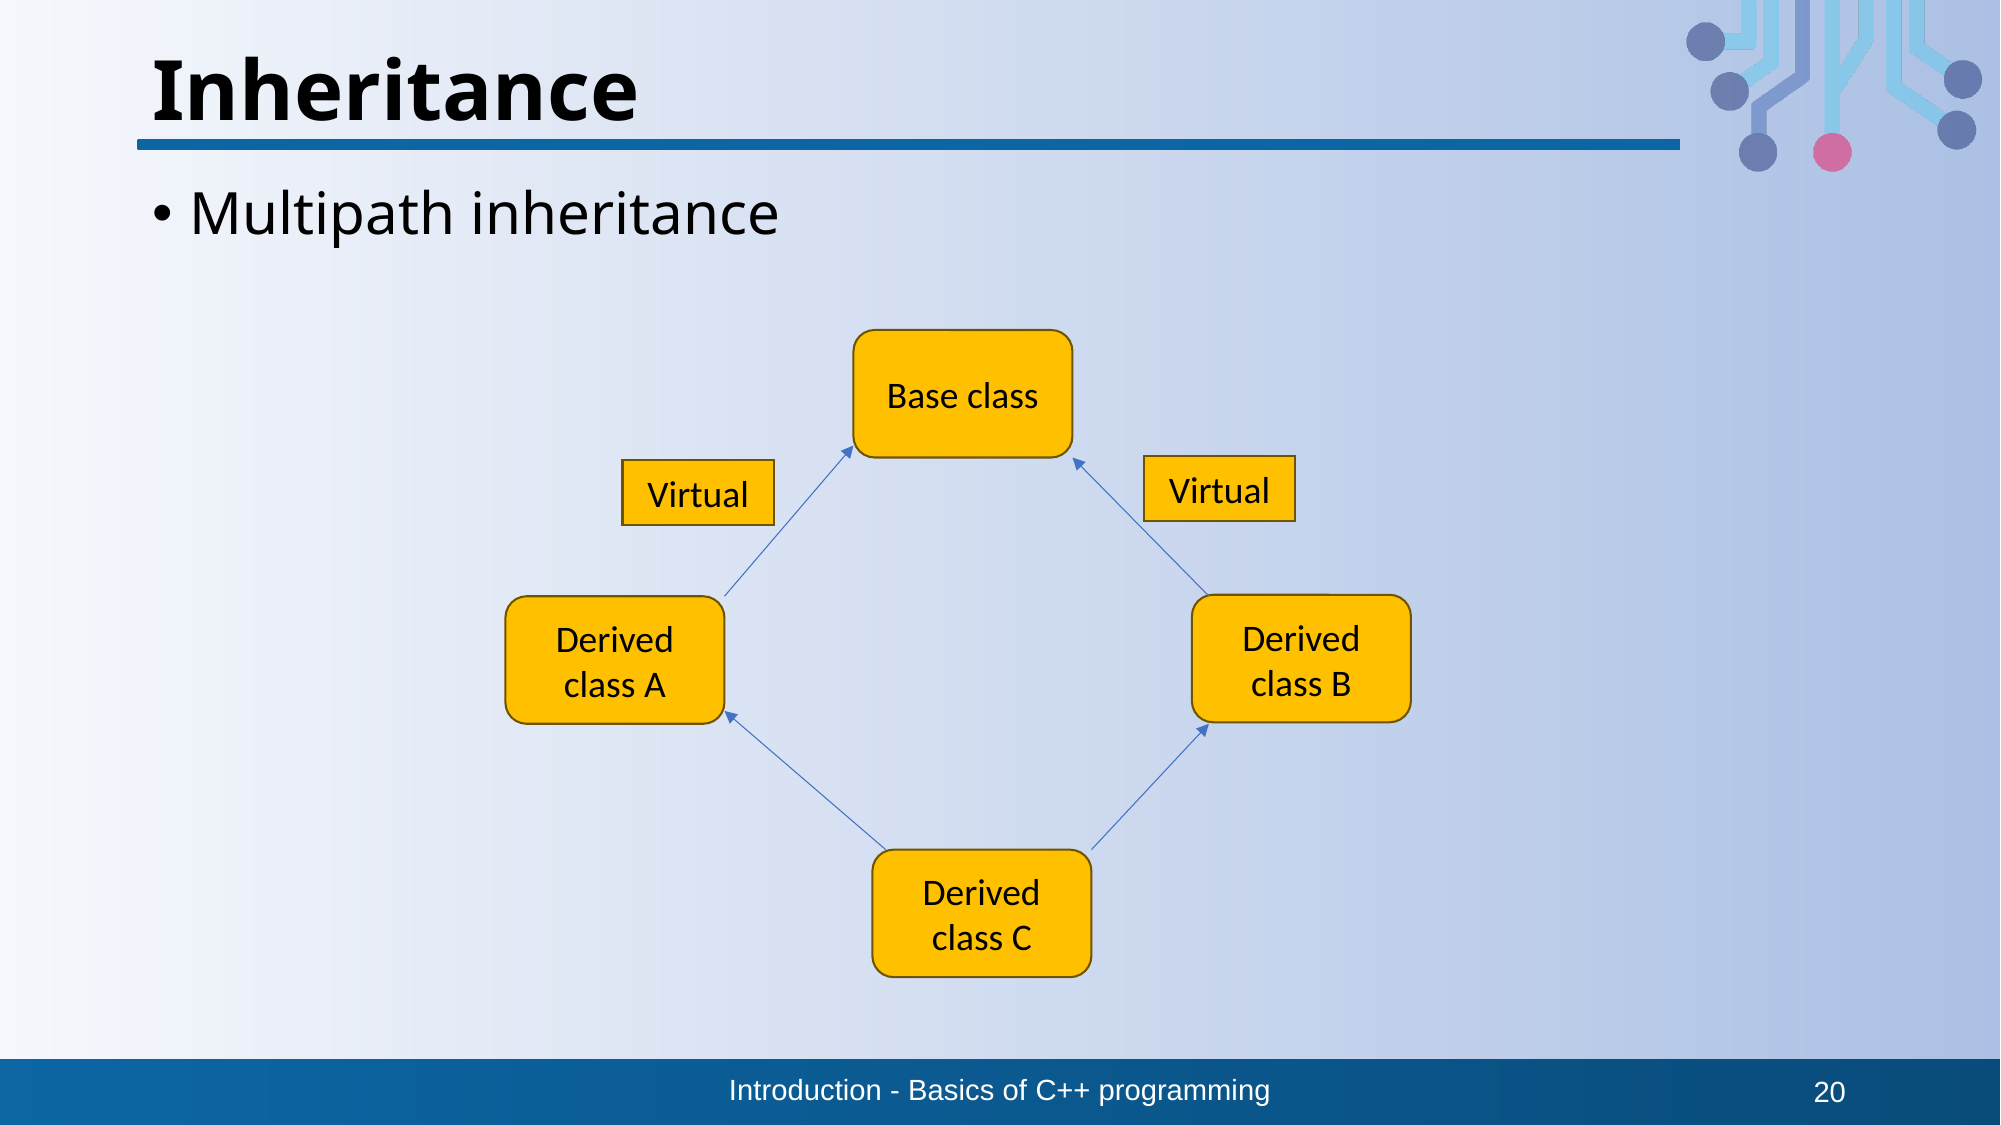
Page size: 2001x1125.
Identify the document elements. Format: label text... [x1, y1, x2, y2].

text_box Virtual [1143, 455, 1296, 522]
text_box Derived class B [1190, 593, 1412, 724]
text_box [724, 710, 886, 850]
text_box Derived class A [504, 595, 726, 725]
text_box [1072, 457, 1209, 597]
list Multipath inheritance [137, 176, 1863, 1023]
title Inheritance [137, 17, 1863, 169]
footer Introduction - Basics of C++ programming [662, 1059, 1338, 1119]
text_box Derived class C [871, 848, 1093, 979]
text_box Virtual [621, 459, 724, 526]
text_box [724, 445, 854, 597]
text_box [1091, 723, 1209, 850]
text_box Base class [852, 328, 1074, 459]
picture [1663, 0, 2000, 204]
slide_number 20 [1411, 1060, 1861, 1121]
